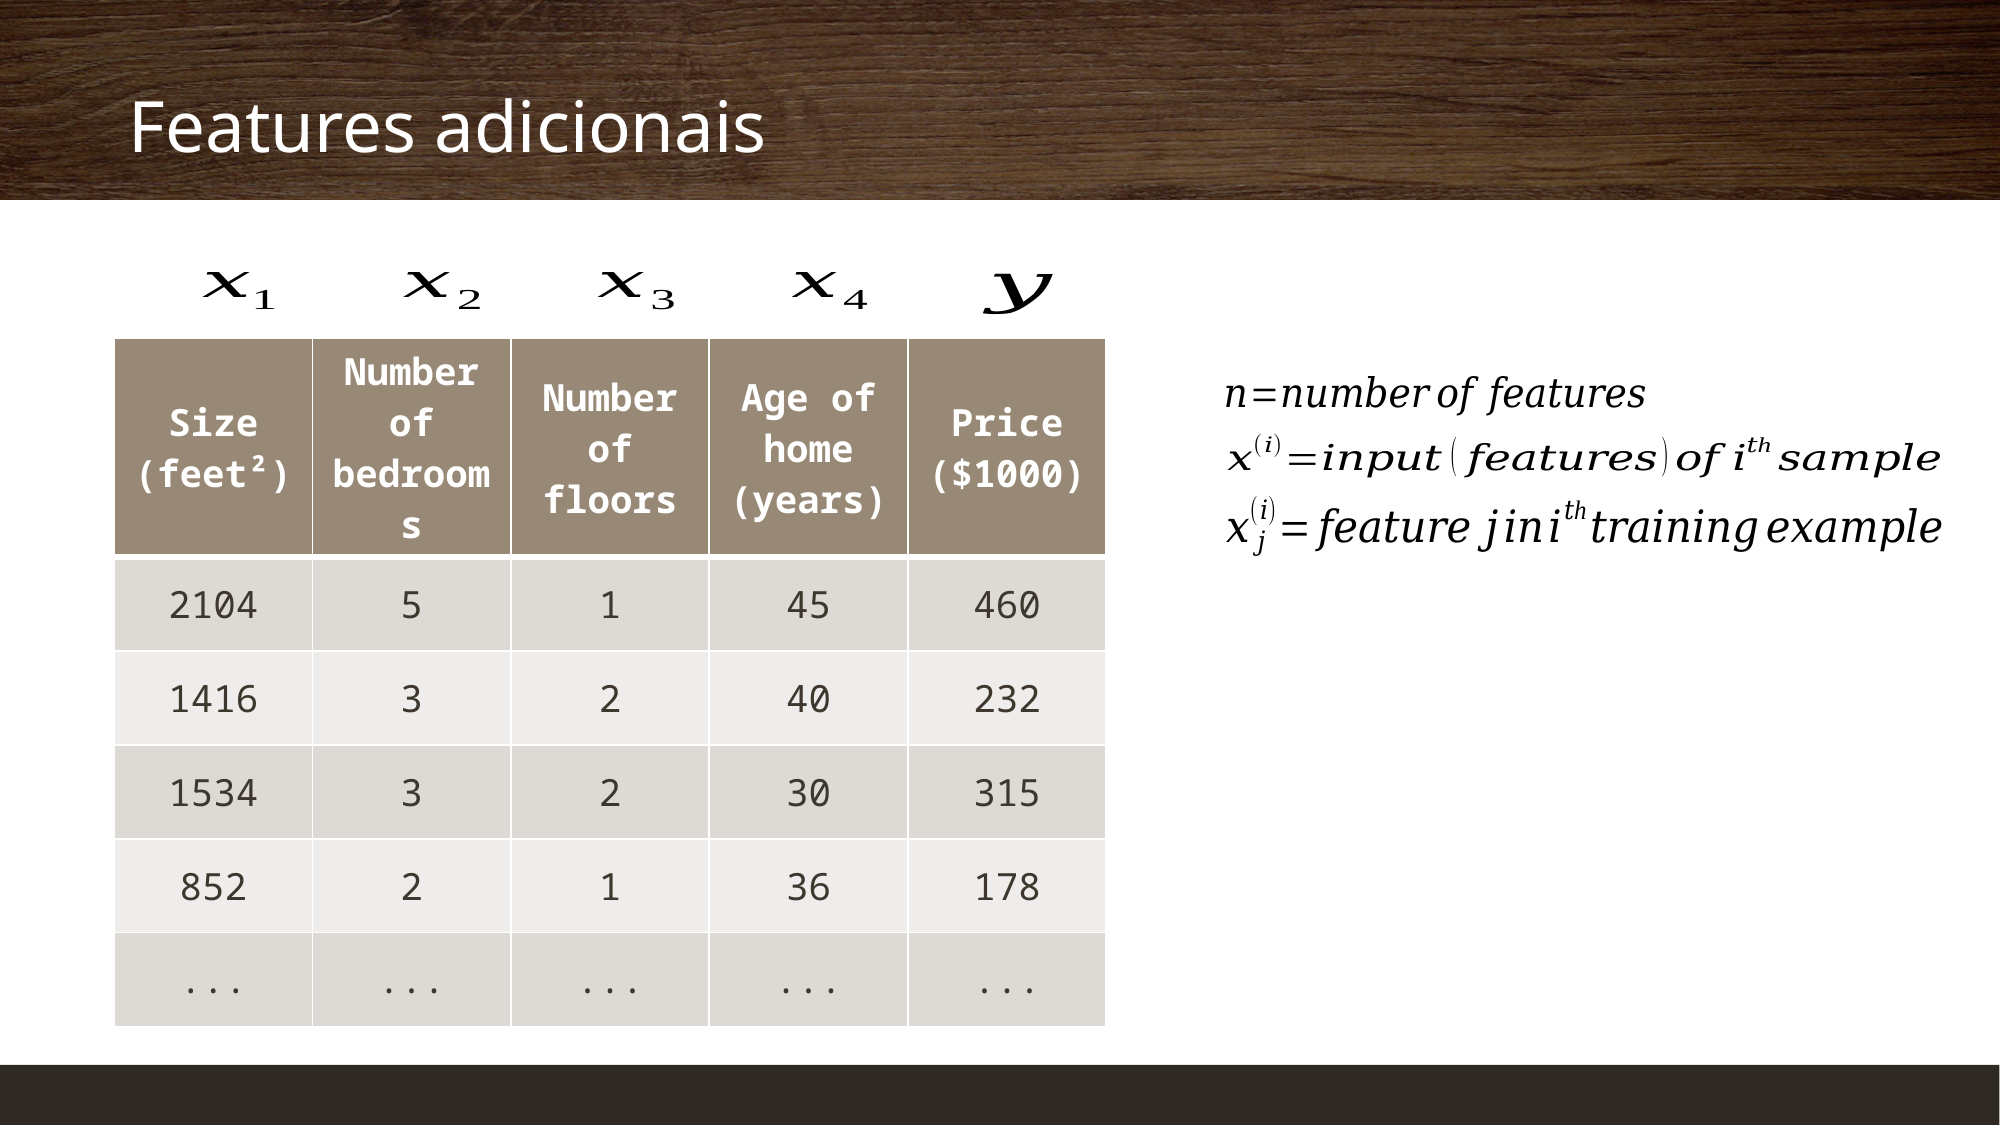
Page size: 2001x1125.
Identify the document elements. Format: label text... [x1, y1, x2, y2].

table_cell 2 [512, 746, 708, 838]
table_header Size (feet²) [115, 339, 312, 554]
table_header Number of floors [512, 339, 708, 554]
table_cell 3 [313, 652, 510, 744]
table_cell 36 [710, 840, 907, 932]
table_cell 2 [512, 652, 708, 744]
table_cell 1 [512, 560, 708, 650]
table_header Number of bedrooms [313, 339, 510, 554]
table_header Age of home (years) [710, 339, 907, 554]
table_cell 315 [909, 746, 1105, 838]
table_cell ... [115, 933, 312, 1026]
table_cell 2104 [115, 560, 312, 650]
table_cell 232 [909, 652, 1105, 744]
table_cell 1534 [115, 746, 312, 838]
table_cell 460 [909, 560, 1105, 650]
picture [0, 0, 2000, 200]
table_cell 5 [313, 560, 510, 650]
table_cell 3 [313, 746, 510, 838]
table_cell 178 [909, 840, 1105, 932]
table_cell ... [909, 933, 1105, 1026]
table_cell 30 [710, 746, 907, 838]
table_cell 852 [115, 840, 312, 932]
table_cell ... [512, 933, 708, 1026]
table_cell ... [313, 933, 510, 1026]
table_cell 1 [512, 840, 708, 932]
table_cell 2 [313, 840, 510, 932]
table_header Price ($1000) [909, 339, 1105, 554]
table_cell 45 [710, 560, 907, 650]
table_cell 40 [710, 652, 907, 744]
table_cell 1416 [115, 652, 312, 744]
table_cell ... [710, 933, 907, 1026]
